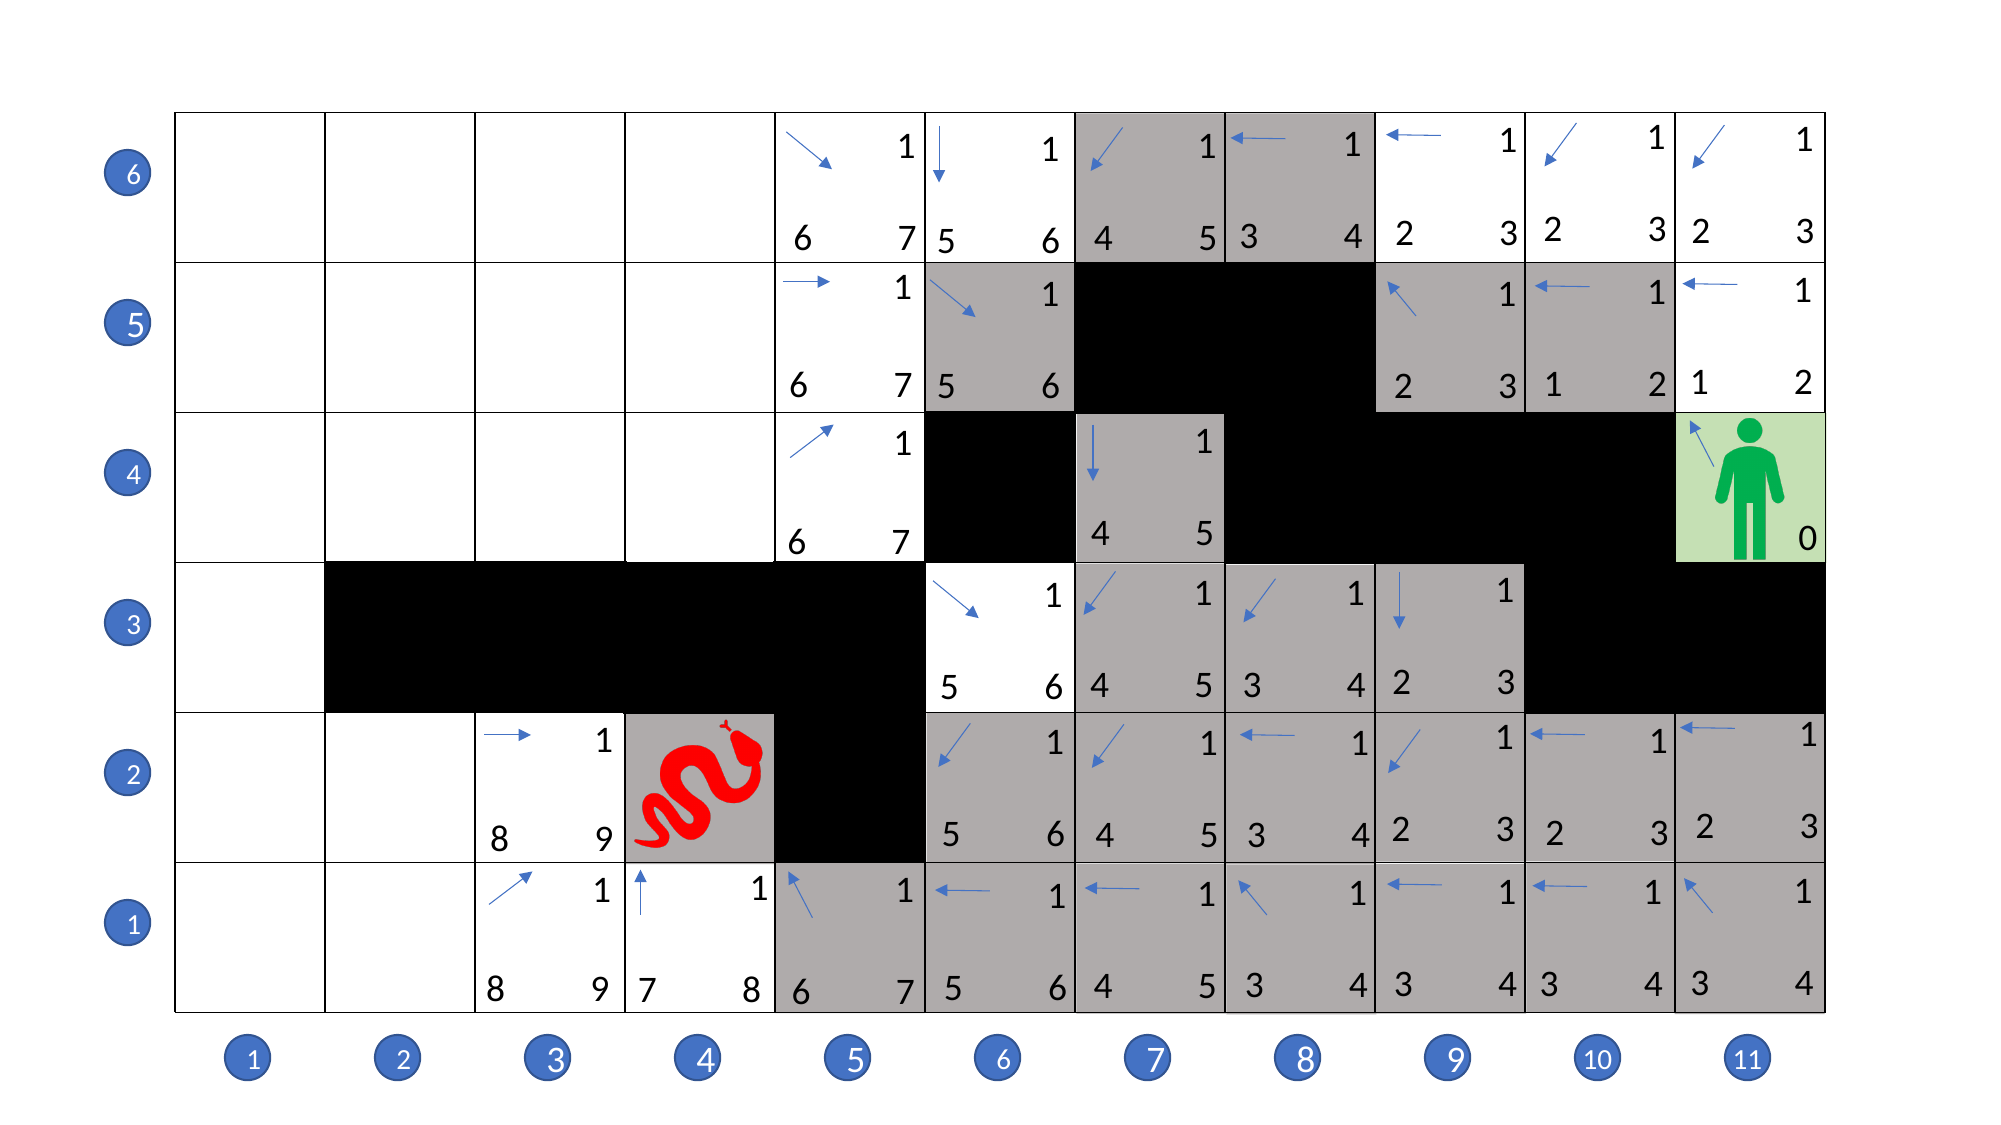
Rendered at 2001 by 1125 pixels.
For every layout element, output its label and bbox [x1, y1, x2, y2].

text_box [104, 104, 1831, 1081]
picture [622, 707, 773, 858]
